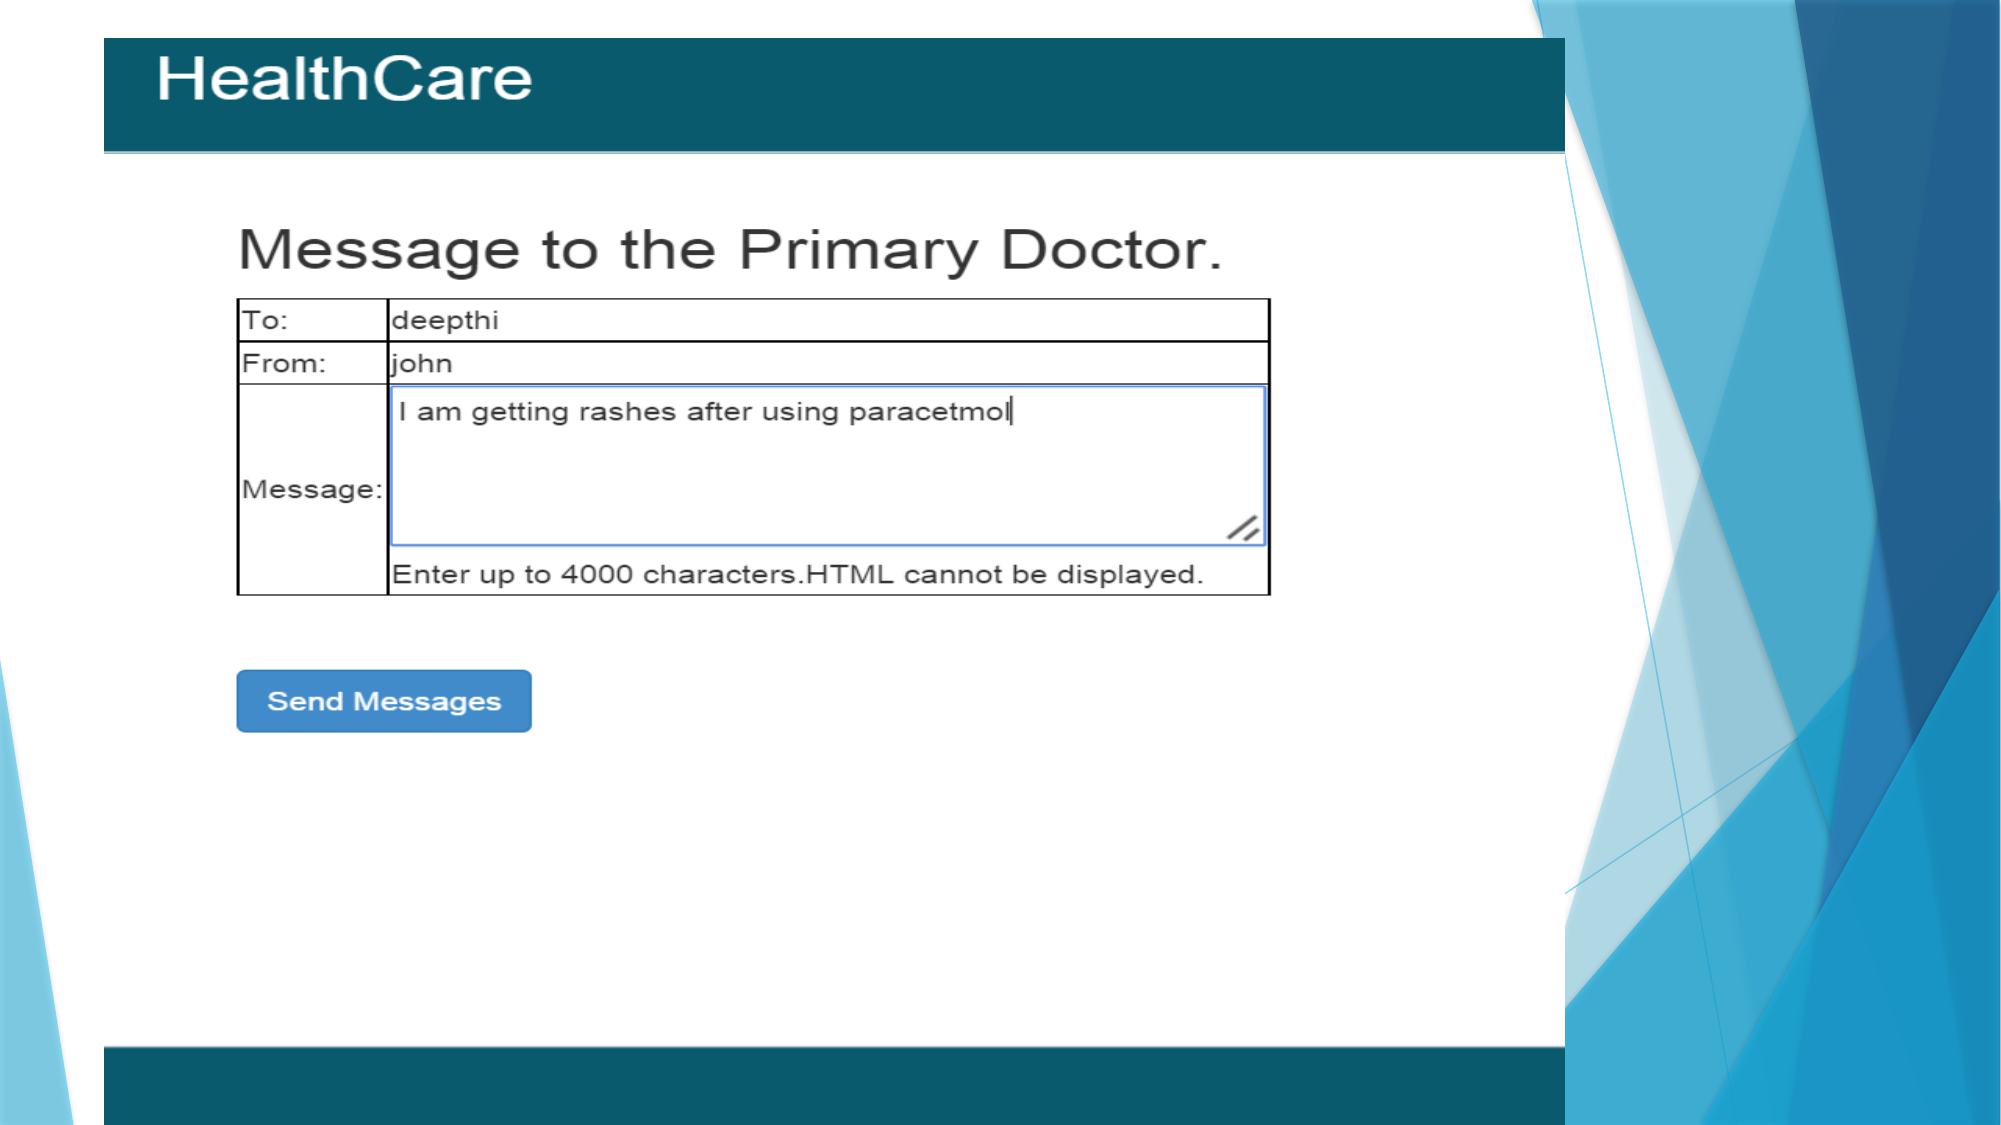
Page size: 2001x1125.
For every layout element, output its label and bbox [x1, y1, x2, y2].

picture [103, 38, 1566, 1125]
